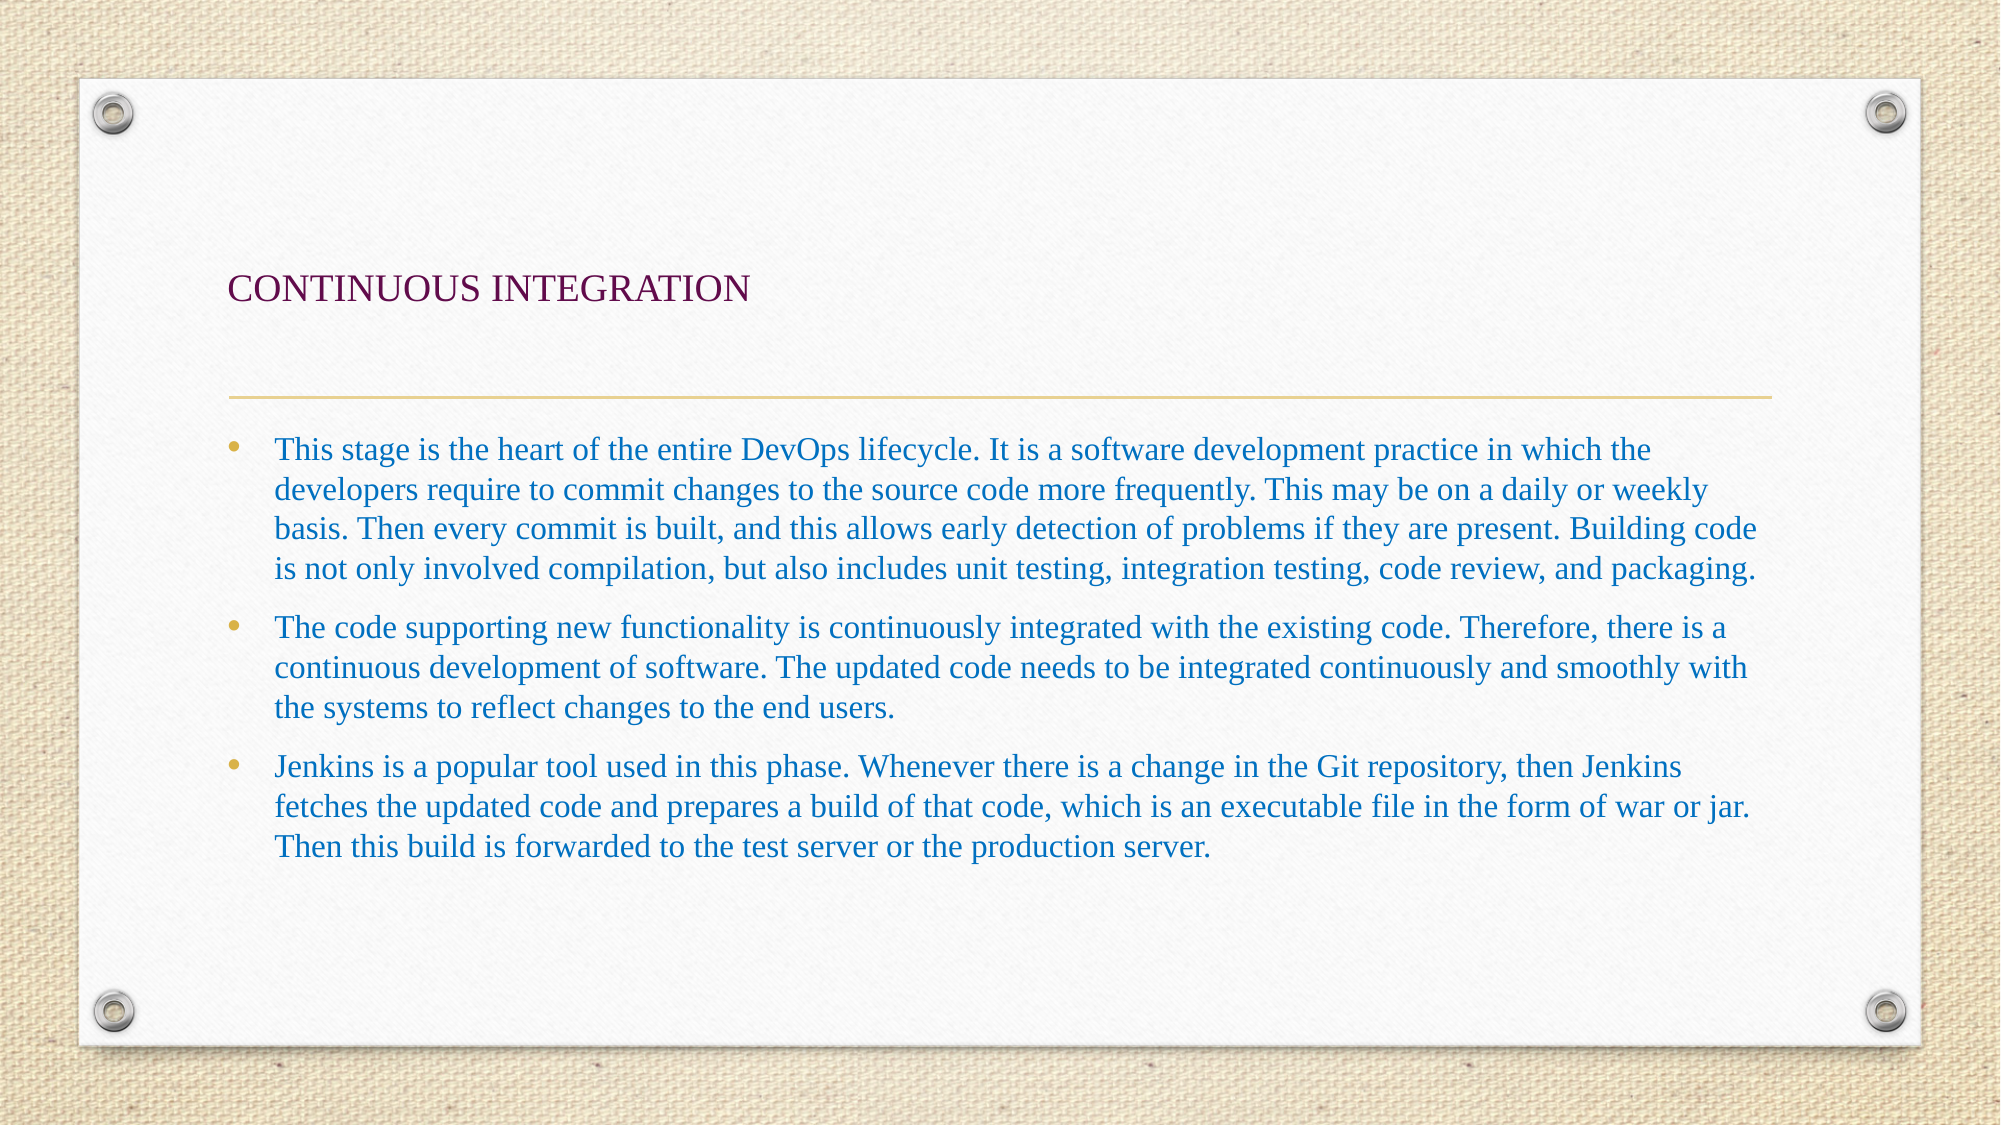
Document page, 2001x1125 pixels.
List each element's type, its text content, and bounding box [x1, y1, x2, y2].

list This stage is the heart of the entire DevOps lifecycle. It is a software development practice in which the developers require to commit changes to the source code more frequently. This may be on a daily or weekly basis. Then every commit is built, and this allows early detection of problems if they are present. Building code is not only involved compilation, but also includes unit testing, integration testing, code review, and packaging. The code supporting new functionality is continuously integrated with the existing code. Therefore, there is a continuous development of software. The updated code needs to be integrated continuously and smoothly with the systems to reflect changes to the end users. Jenkins is a popular tool used in this phase. Whenever there is a change in the Git repository, then Jenkins fetches the updated code and prepares a build of that code, which is an executable file in the form of war or jar. Then this build is forwarded to the test server or the production server. [212, 419, 1788, 964]
picture [0, 0, 2001, 1125]
title CONTINUOUS INTEGRATION [212, 161, 1788, 375]
